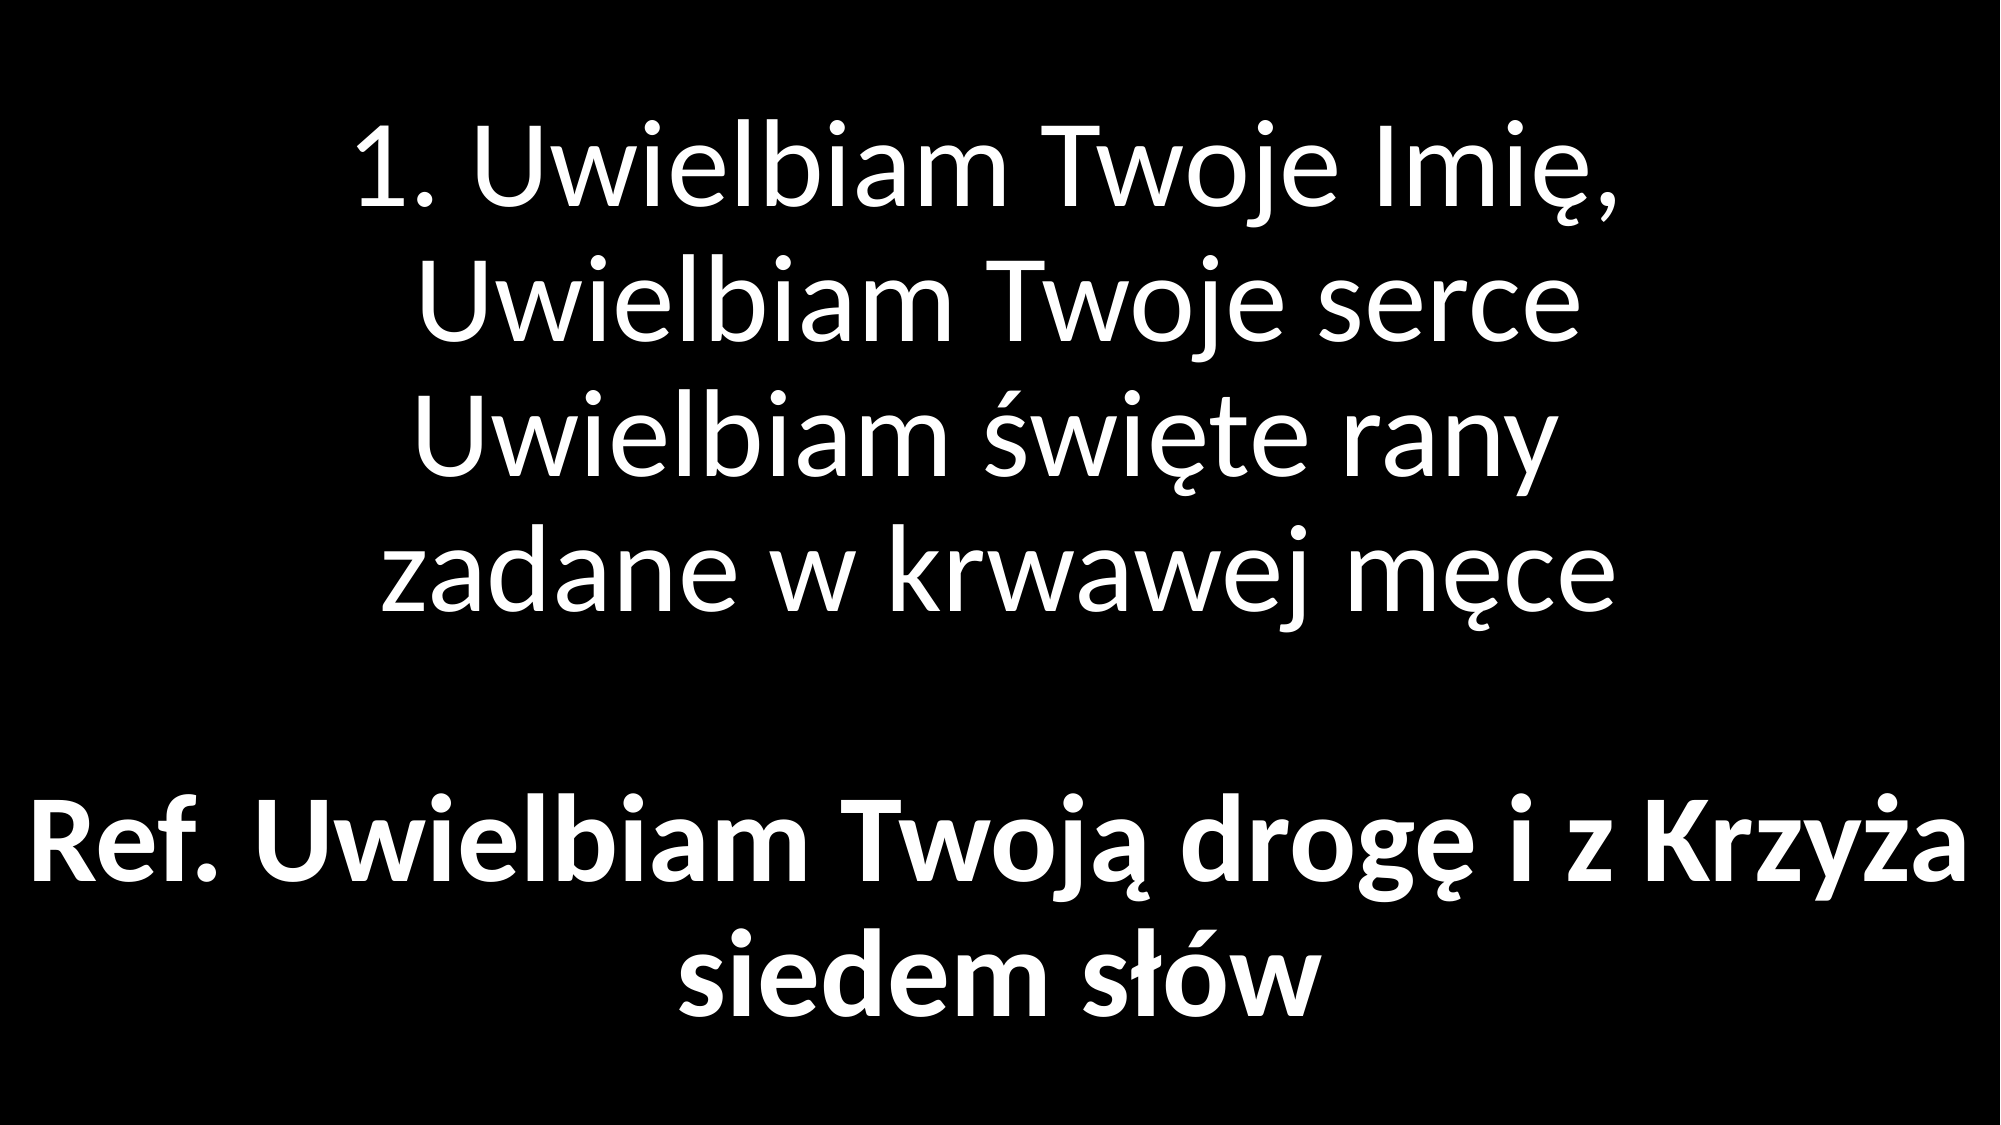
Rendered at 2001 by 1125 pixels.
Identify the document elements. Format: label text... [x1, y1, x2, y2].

title 1. Uwielbiam Twoje Imię, Uwielbiam Twoje serce Uwielbiam święte rany zadane w krwawej męce Ref. Uwielbiam Twoją drogę i z Krzyża siedem słów [0, 8, 2000, 1125]
